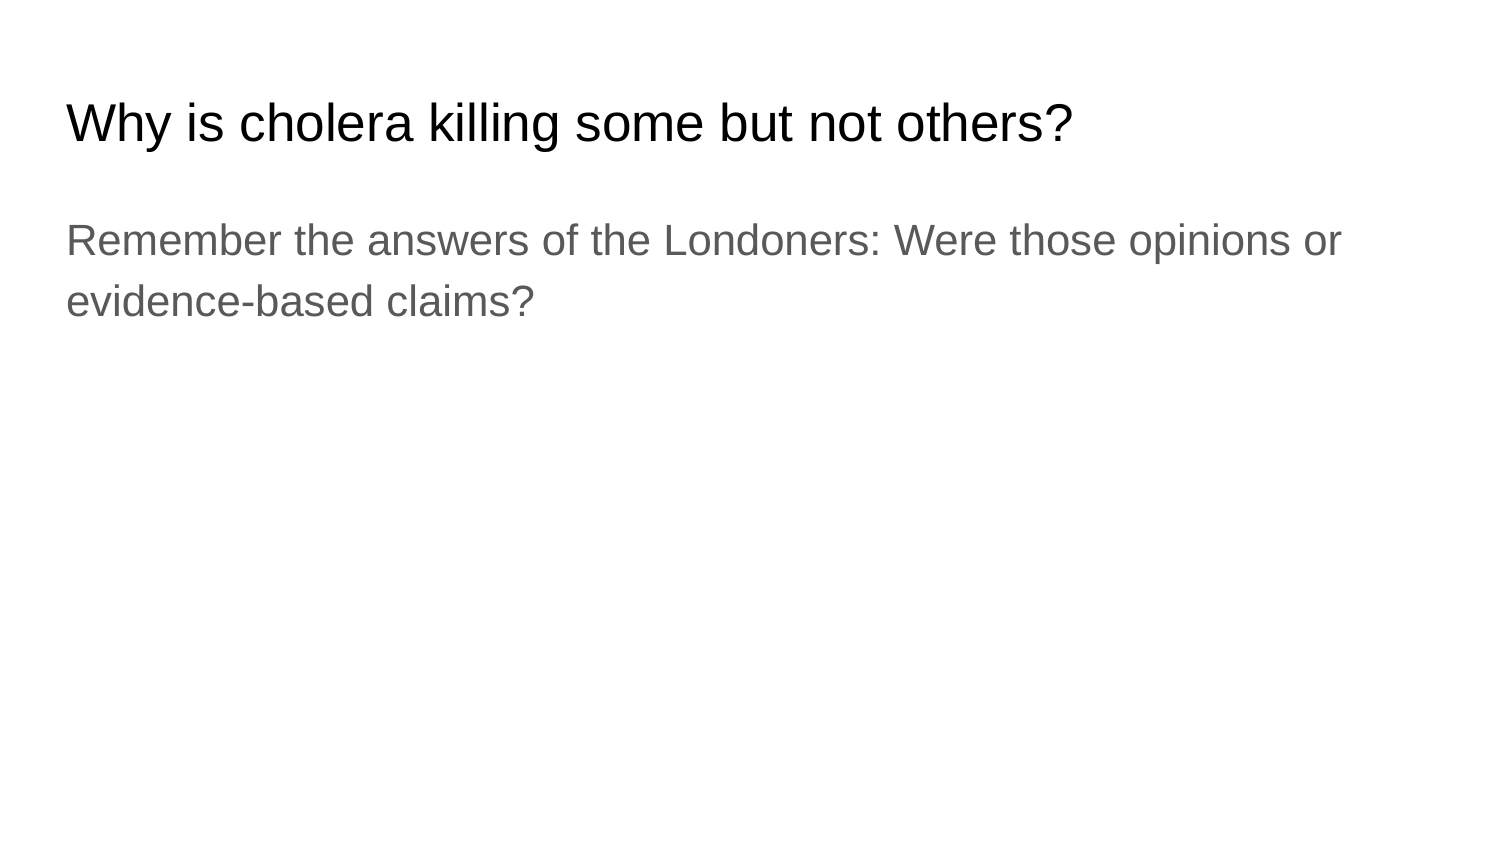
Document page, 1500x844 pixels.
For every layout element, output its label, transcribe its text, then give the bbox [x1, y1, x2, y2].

list Remember the answers of the Londoners: Were those opinions or evidence-based claims? [51, 189, 1449, 750]
title Why is cholera killing some but not others? [51, 72, 1449, 167]
